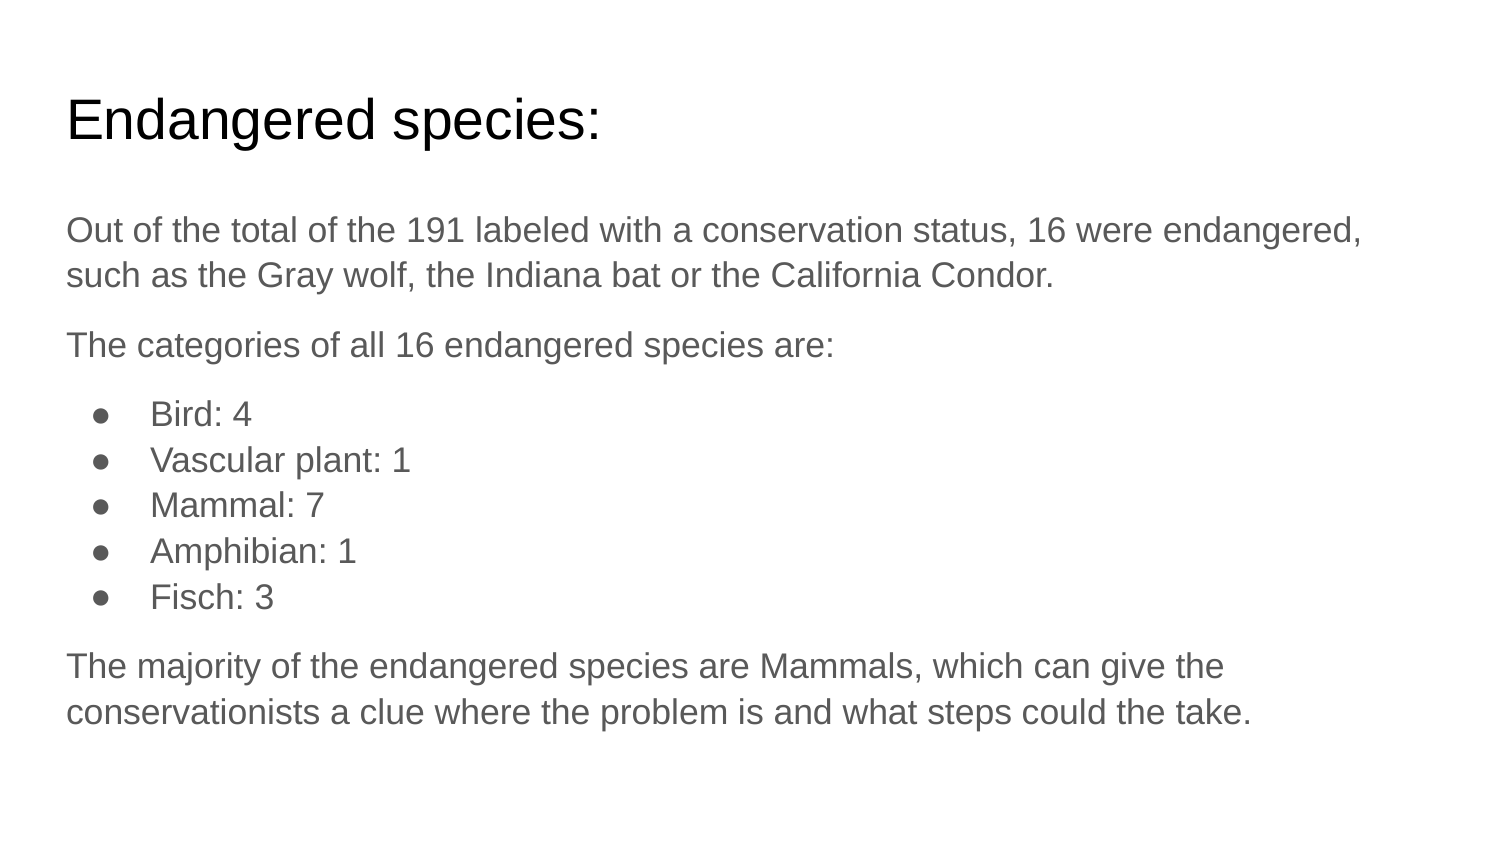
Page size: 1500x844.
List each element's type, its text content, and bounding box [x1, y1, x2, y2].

title Endangered species: [51, 72, 1449, 167]
list Out of the total of the 191 labeled with a conservation status, 16 were endangered, such as the Gray wolf, the Indiana bat or the California Condor. The categories of all 16 endangered species are: Bird: 4 Vascular plant: 1 Mammal: 7 Amphibian: 1 Fisch: 3 The majority of the endangered species are Mammals, which can give the conservationists a clue where the problem is and what steps could the take. [51, 189, 1449, 750]
